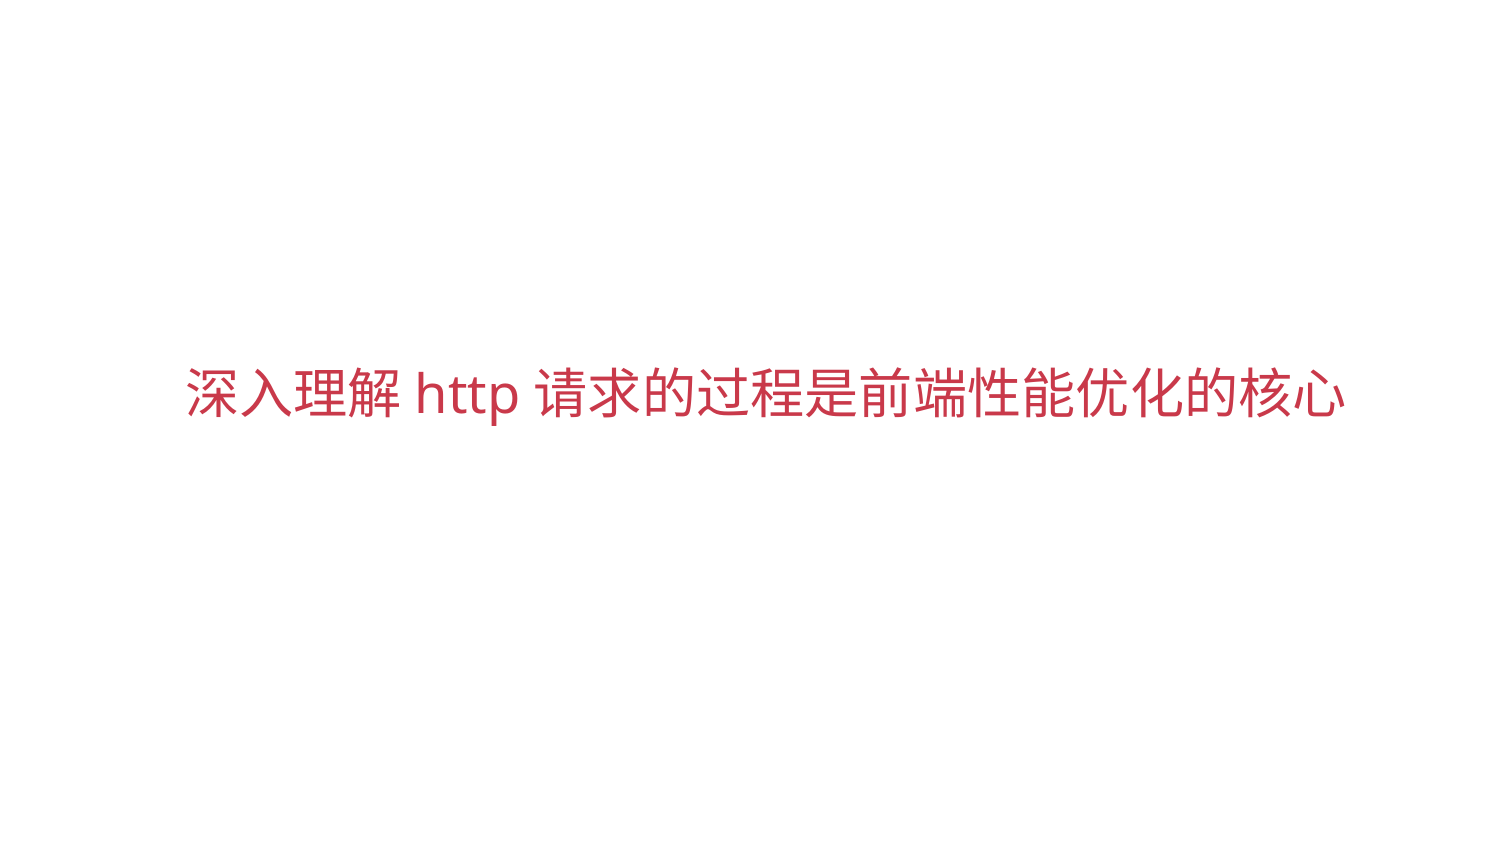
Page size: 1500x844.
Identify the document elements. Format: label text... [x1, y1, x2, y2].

text_box 深入理解http请求的过程是前端性能优化的核心 [94, 351, 1500, 432]
